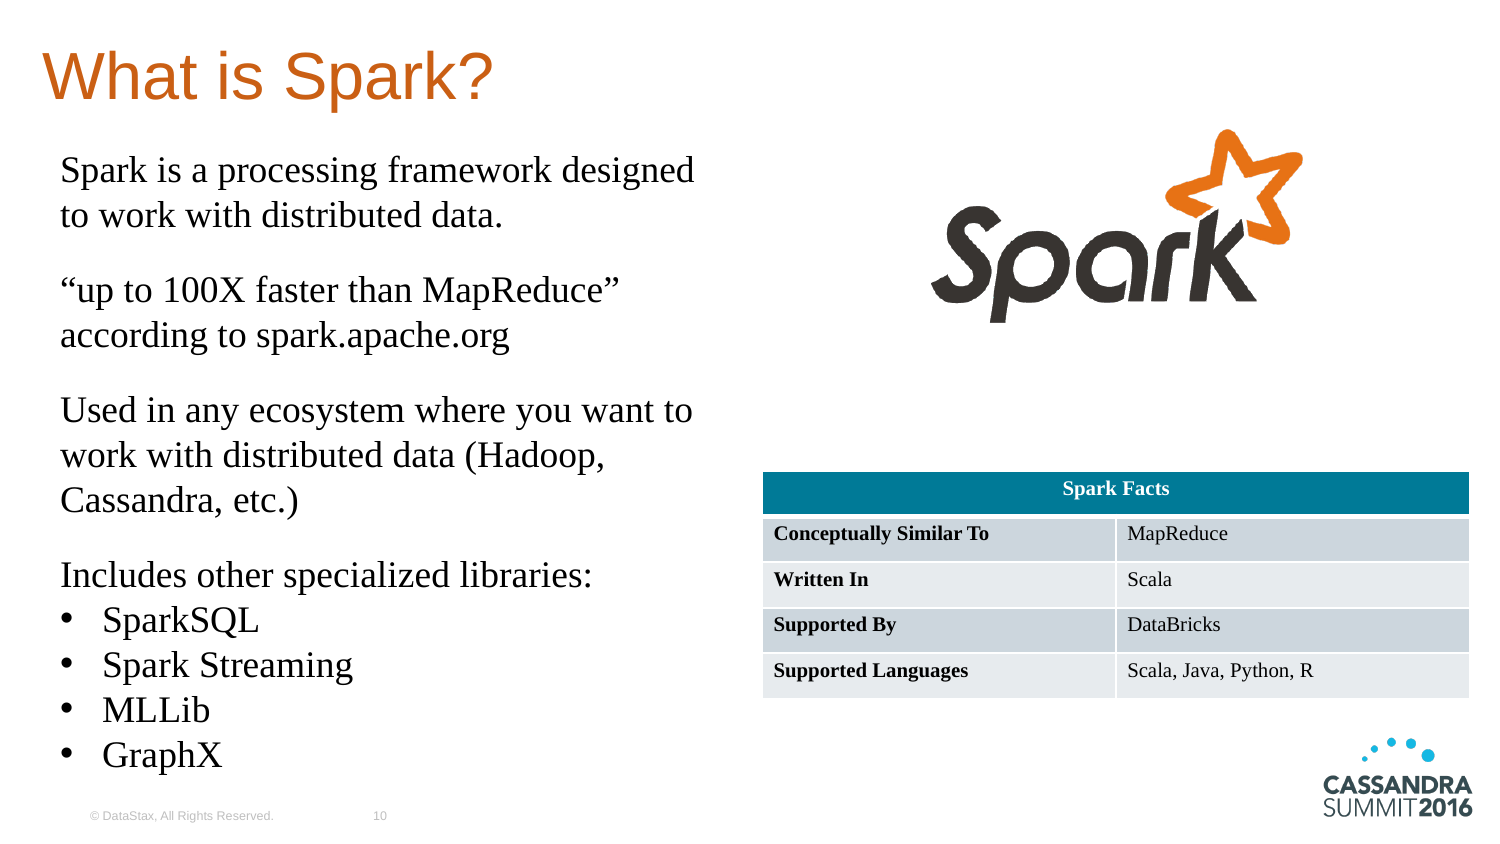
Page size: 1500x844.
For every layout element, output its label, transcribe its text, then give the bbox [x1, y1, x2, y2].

text_box What is Spark? [27, 25, 514, 122]
table_header Spark Facts [763, 472, 1469, 514]
footer © DataStax, All Rights Reserved. [75, 793, 337, 839]
table_cell Scala, Java, Python, R [1117, 654, 1469, 698]
table_cell DataBricks [1117, 609, 1469, 652]
table_cell MapReduce [1117, 519, 1469, 561]
table_cell Conceptually Similar To [763, 519, 1115, 561]
table_cell Supported By [763, 609, 1115, 652]
text_box Spark is a processing framework designed to work with distributed data. “up to 100X faster than MapReduce” according to spark.apache.org Used in any ecosystem where you want to work with distributed data (Hadoop, Cassandra, etc.) Includes other specialized libraries: SparkSQL Spark Streaming MLLib GraphX [45, 137, 726, 783]
table_cell Written In [763, 563, 1115, 607]
picture [909, 19, 1323, 432]
slide_number 10 [346, 793, 414, 839]
table_cell Supported Languages [763, 654, 1115, 698]
picture [1320, 734, 1475, 819]
table_cell Scala [1117, 563, 1469, 607]
